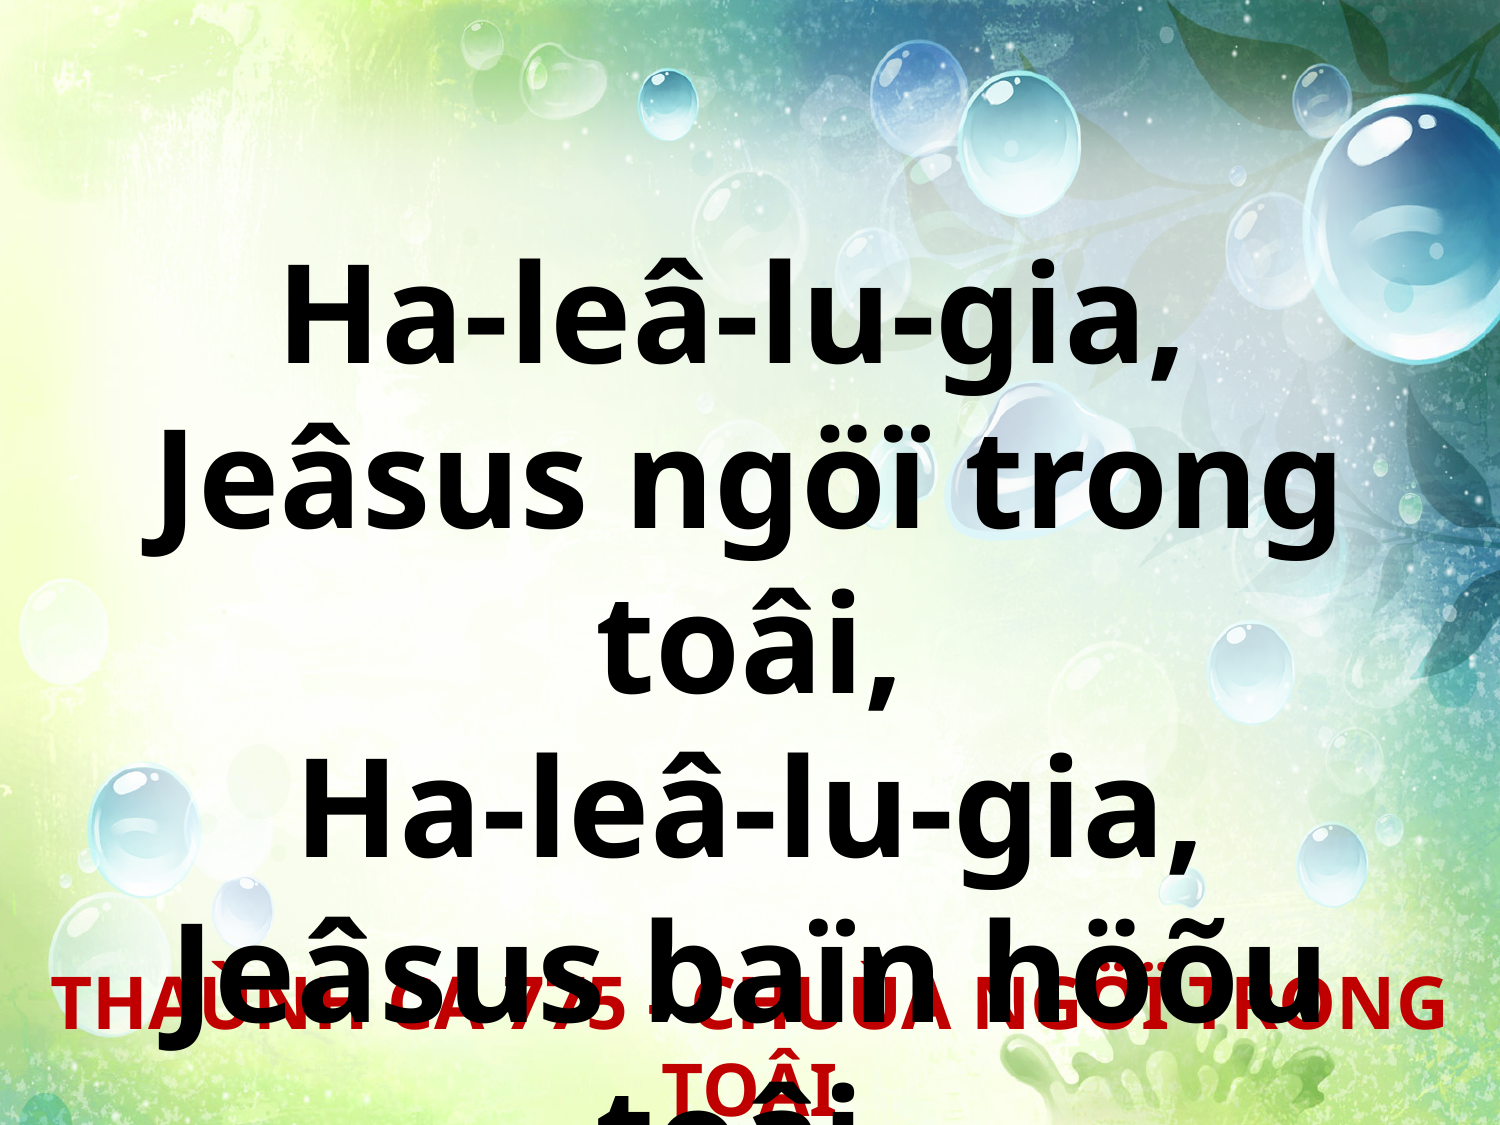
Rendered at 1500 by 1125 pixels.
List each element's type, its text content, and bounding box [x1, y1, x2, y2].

picture [0, 0, 1500, 218]
text_box Ha-leâ-lu-gia, Jeâsus ngöï trong toâi, Ha-leâ-lu-gia, Jeâsus baïn höõu toâi. [0, 218, 1500, 1125]
